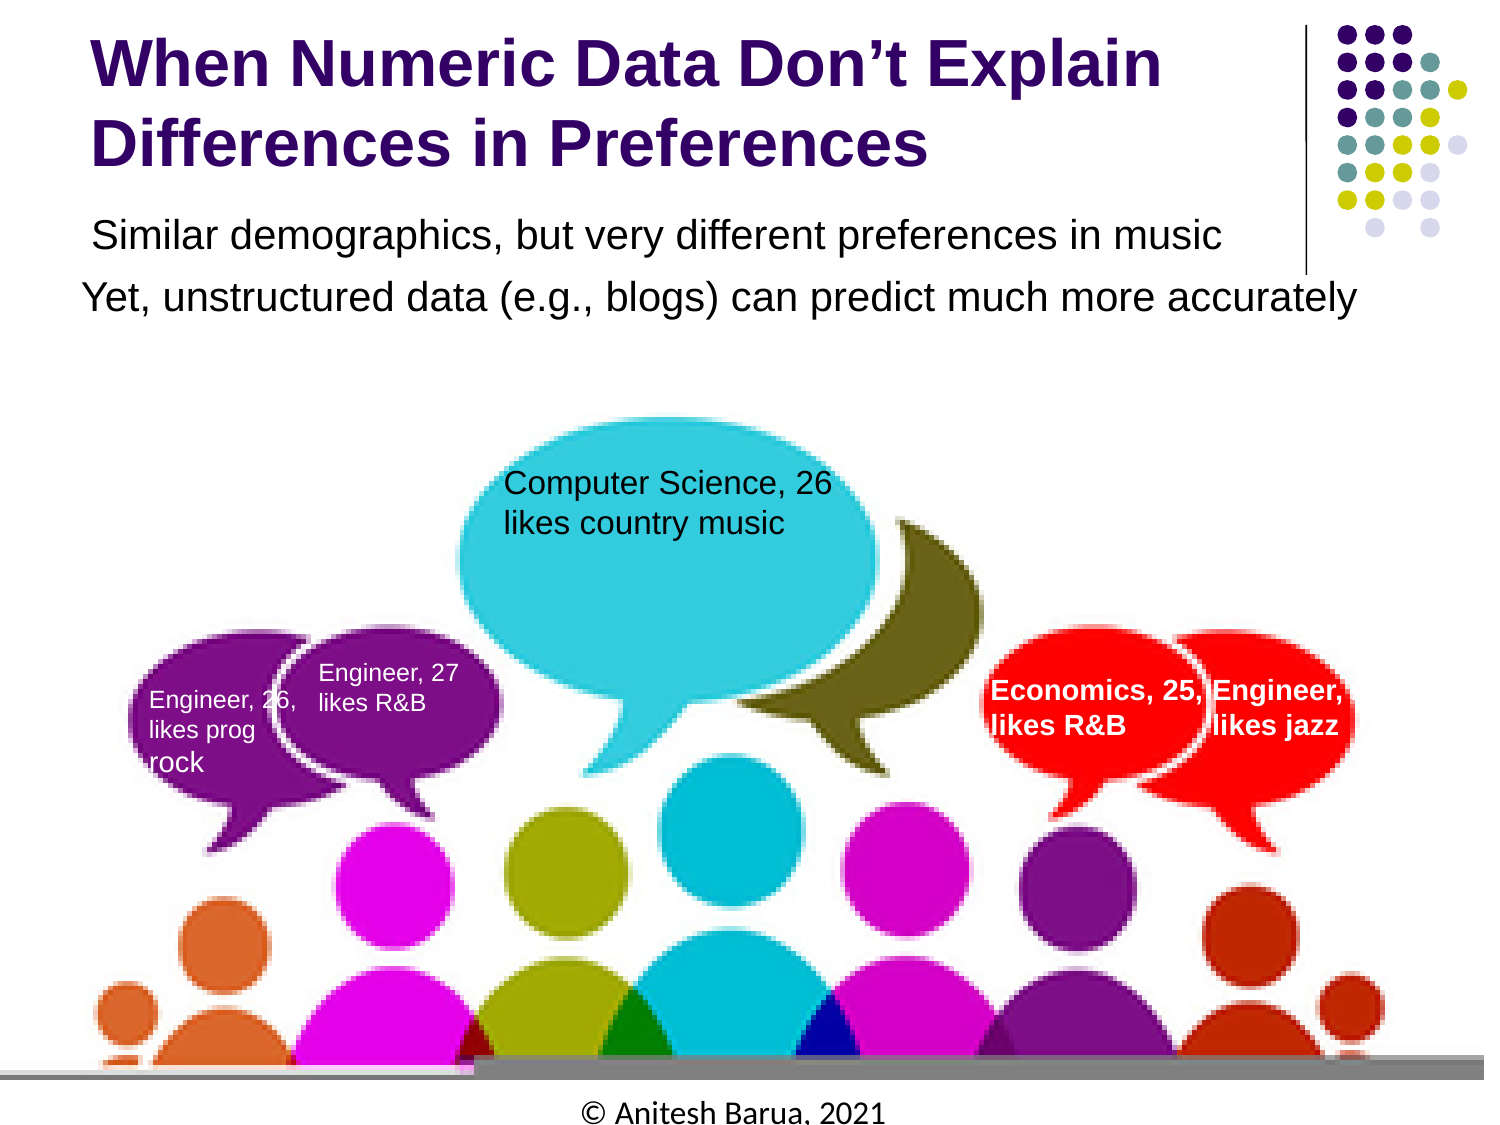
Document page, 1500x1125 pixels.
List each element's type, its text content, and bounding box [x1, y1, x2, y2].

title When Numeric Data Don’t Explain Differences in Preferences [74, 0, 1313, 188]
text_box Similar demographics, but very different preferences in music [76, 200, 1239, 262]
text_box © Anitesh Barua, 2021 [564, 1089, 902, 1125]
picture [0, 327, 1485, 1081]
text_box Yet, unstructured data (e.g., blogs) can predict much more accurately [66, 262, 1374, 326]
